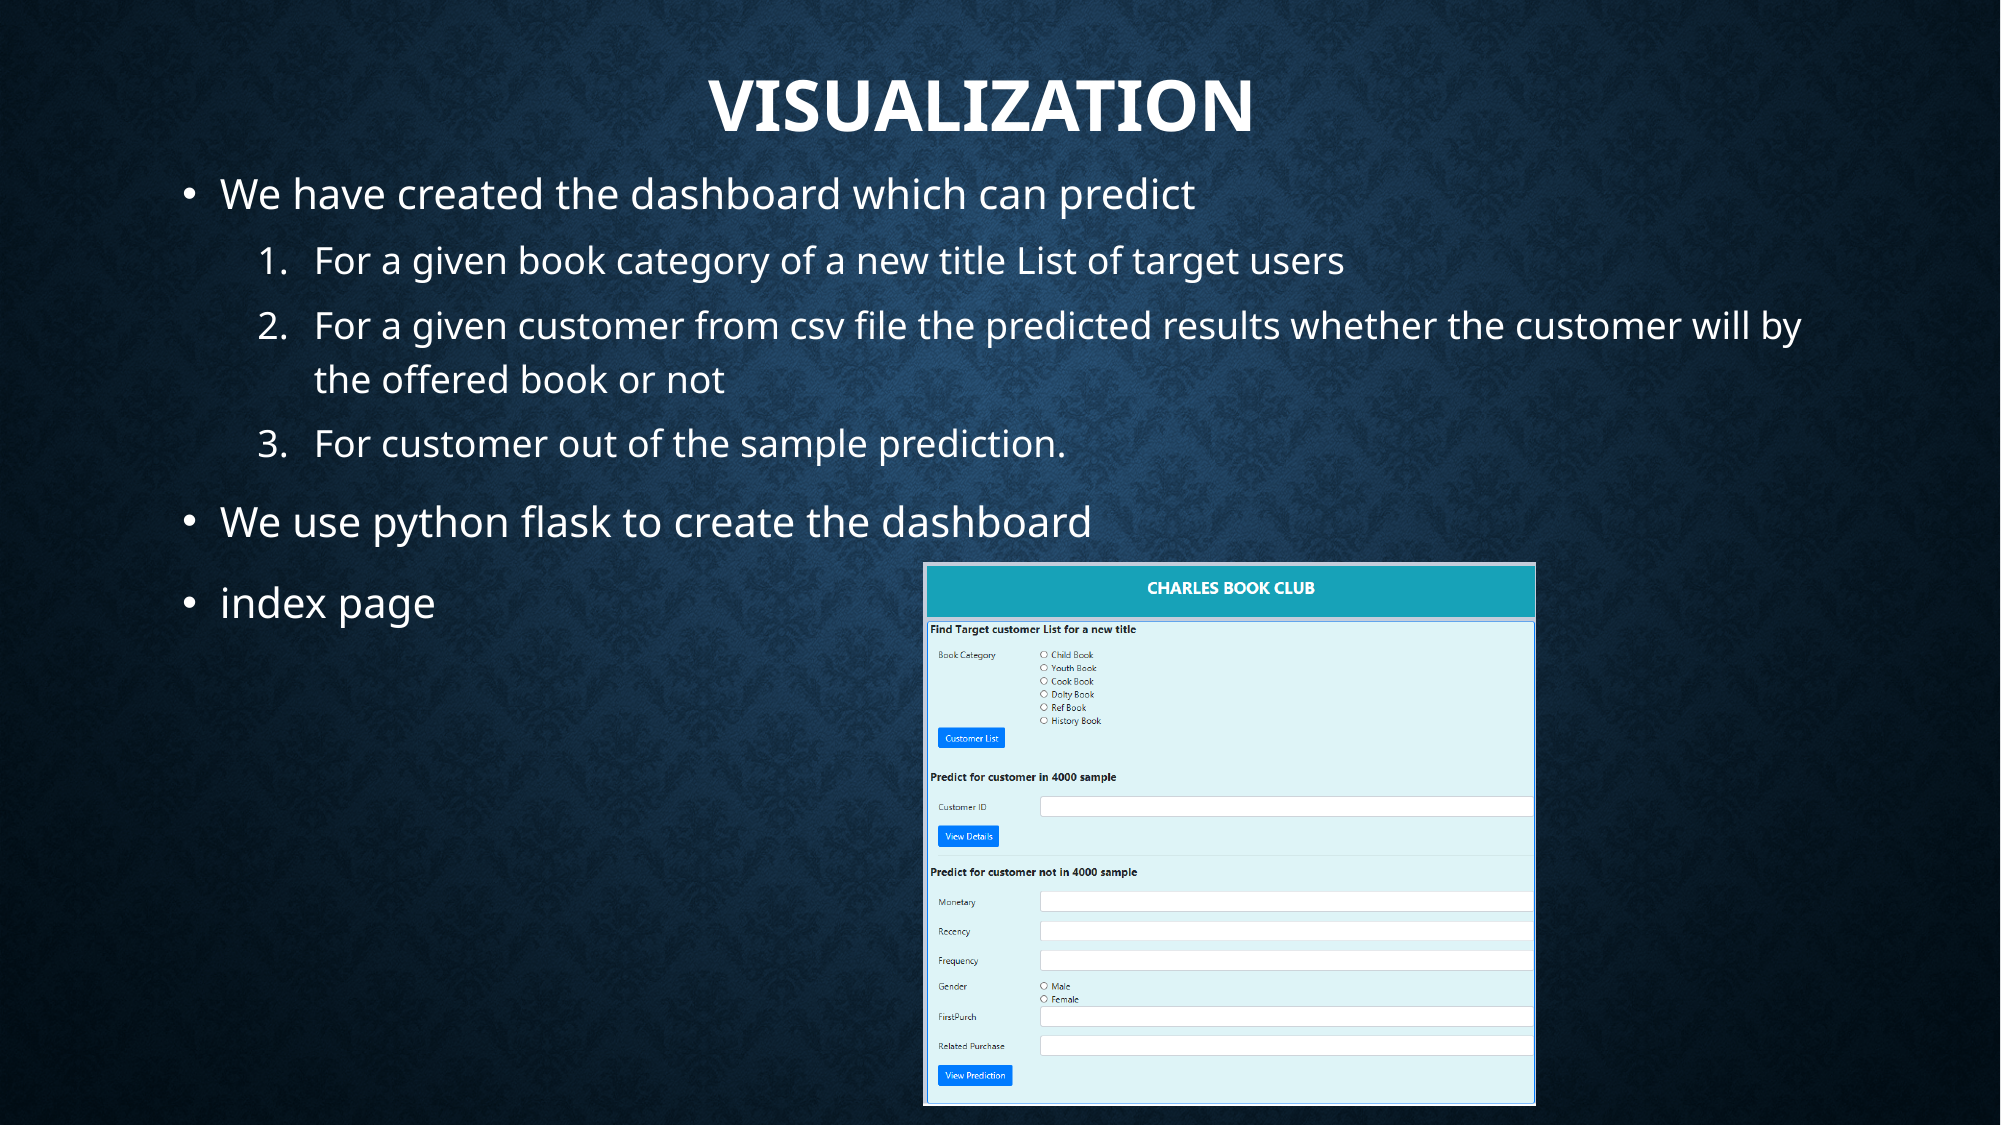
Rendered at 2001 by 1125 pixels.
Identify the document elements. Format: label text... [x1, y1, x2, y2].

picture [922, 561, 1537, 1107]
list We have created the dashboard which can predict For a given book category of a new title List of target users For a given customer from csv file the predicted results whether the customer will by the offered book or not For customer out of the sample prediction. We use python flask to create the dashboard index page [167, 150, 1833, 933]
title Visualization [133, 0, 1833, 218]
